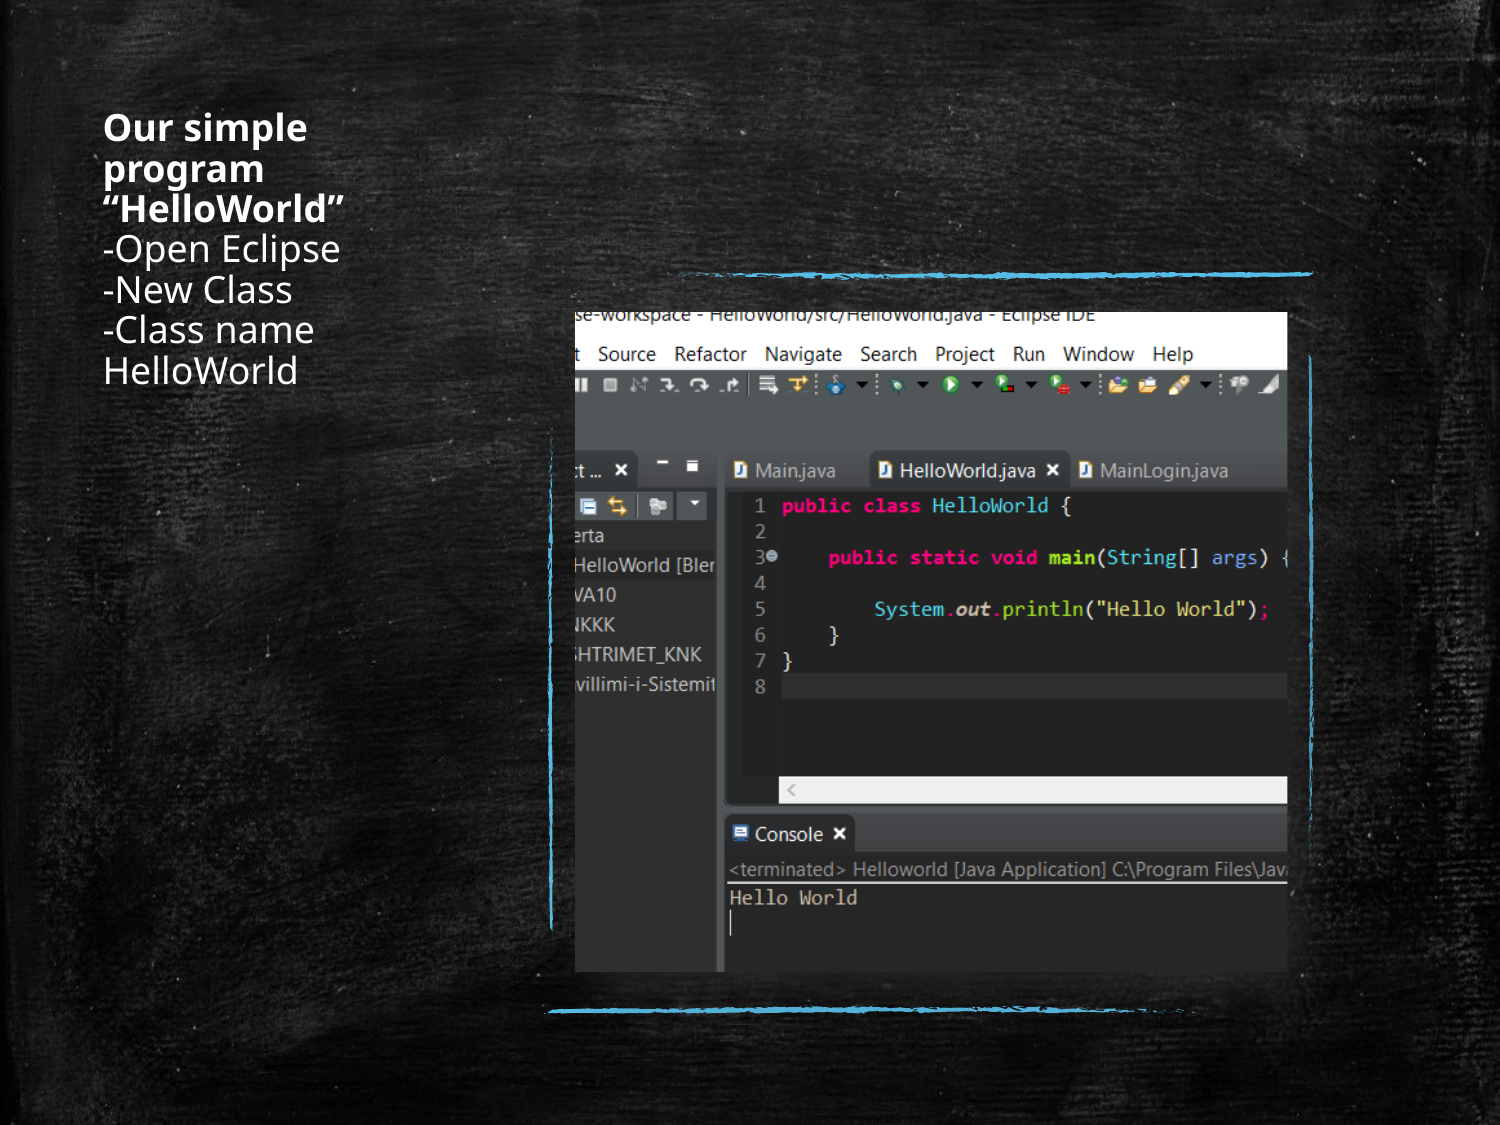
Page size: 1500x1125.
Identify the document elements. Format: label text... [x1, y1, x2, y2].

list Our simple program “HelloWorld” -Open Eclipse -New Class -Class name HelloWorld [87, 37, 488, 400]
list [574, 312, 1288, 985]
picture [0, 0, 1500, 1125]
